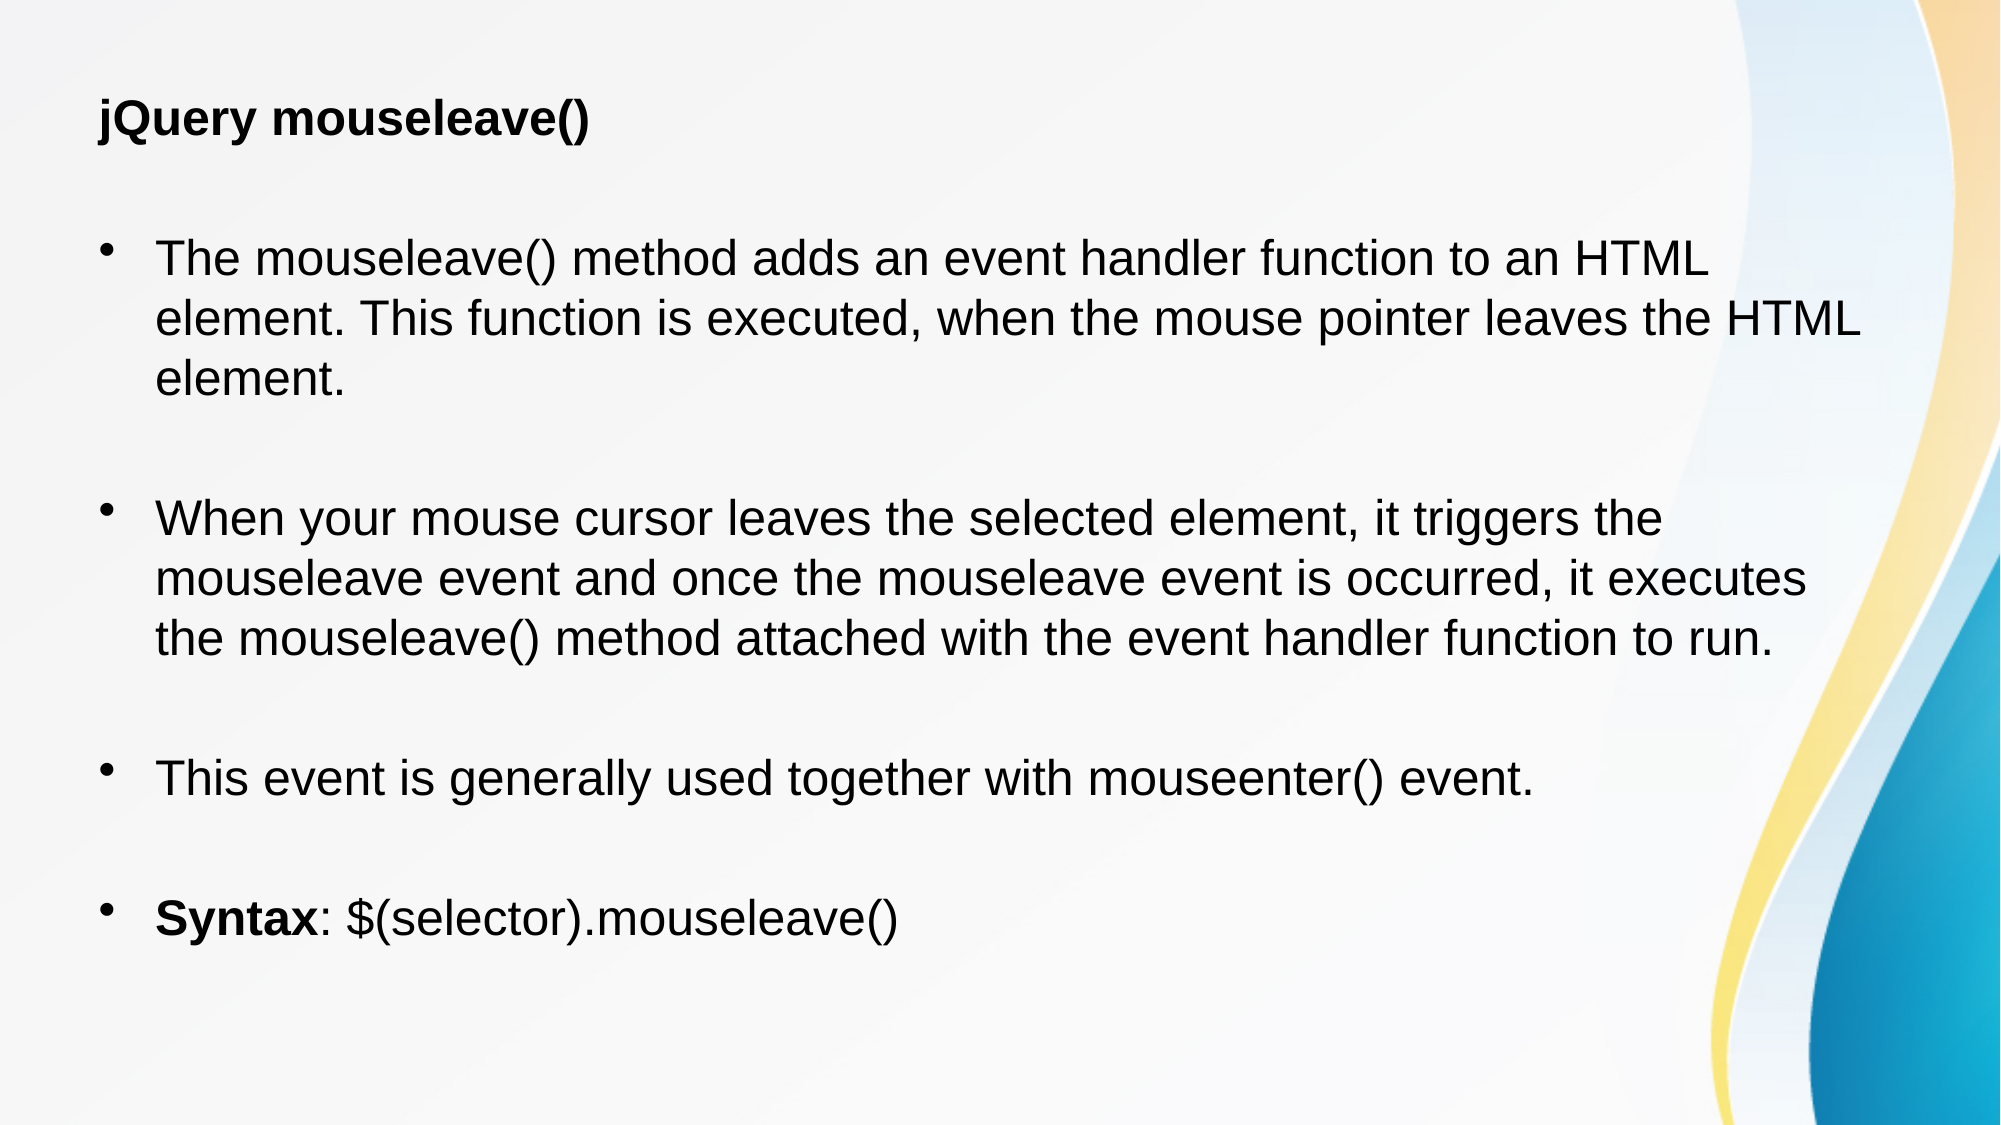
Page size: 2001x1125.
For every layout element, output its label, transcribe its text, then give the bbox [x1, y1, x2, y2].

list jQuery mouseleave() The mouseleave() method adds an event handler function to an HTML element. This function is executed, when the mouse pointer leaves the HTML element. When your mouse cursor leaves the selected element, it triggers the mouseleave event and once the mouseleave event is occurred, it executes the mouseleave() method attached with the event handler function to run. This event is generally used together with mouseenter() event. Syntax: $(selector).mouseleave() [83, 78, 1885, 1103]
picture [0, 0, 2001, 1125]
